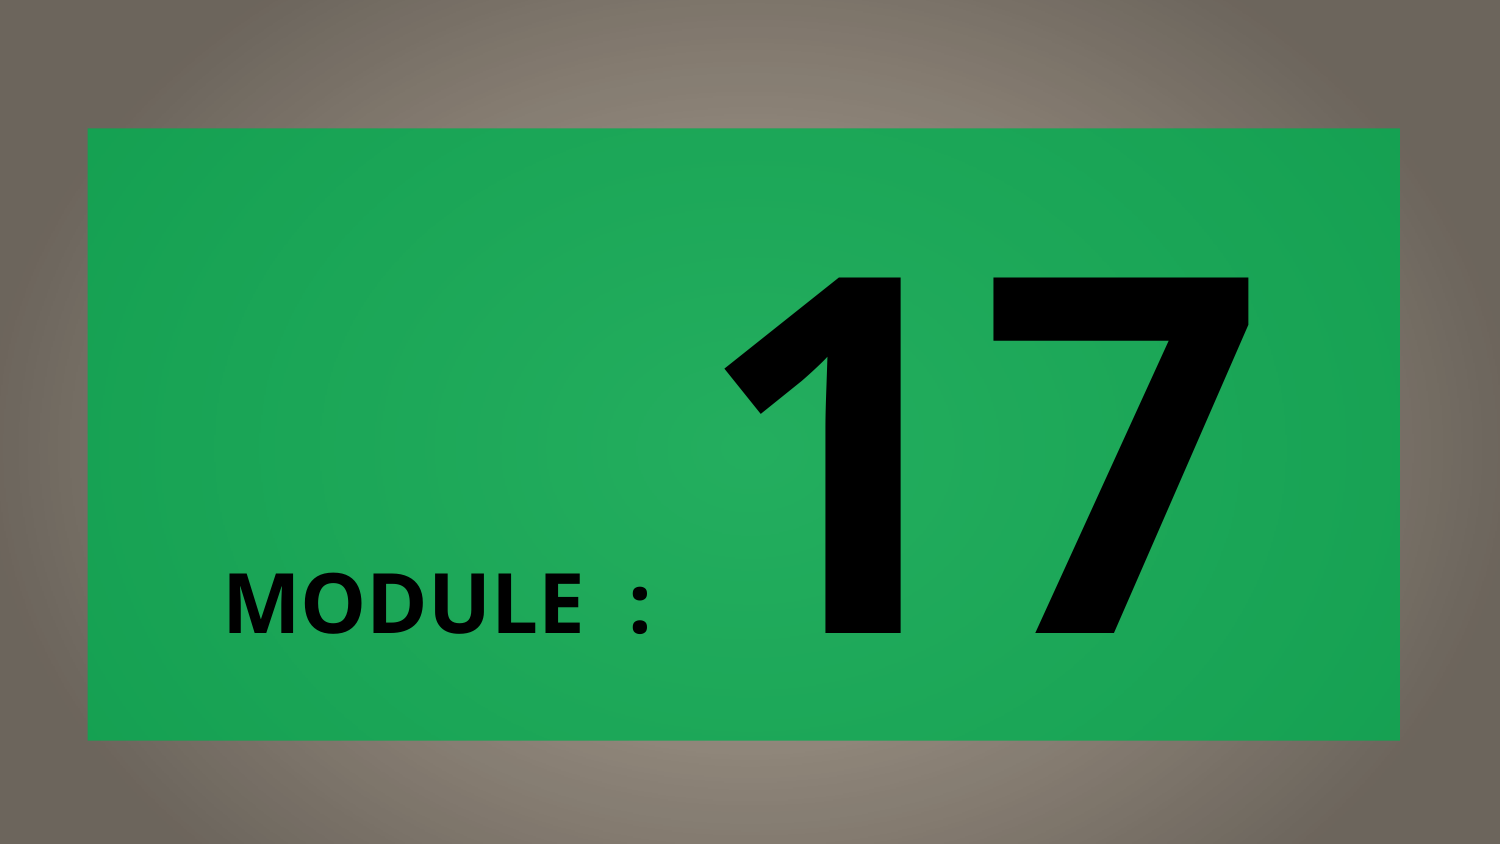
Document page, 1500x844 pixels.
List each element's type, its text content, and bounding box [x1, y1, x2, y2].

text_box MODULE : 17 [87, 128, 1400, 741]
